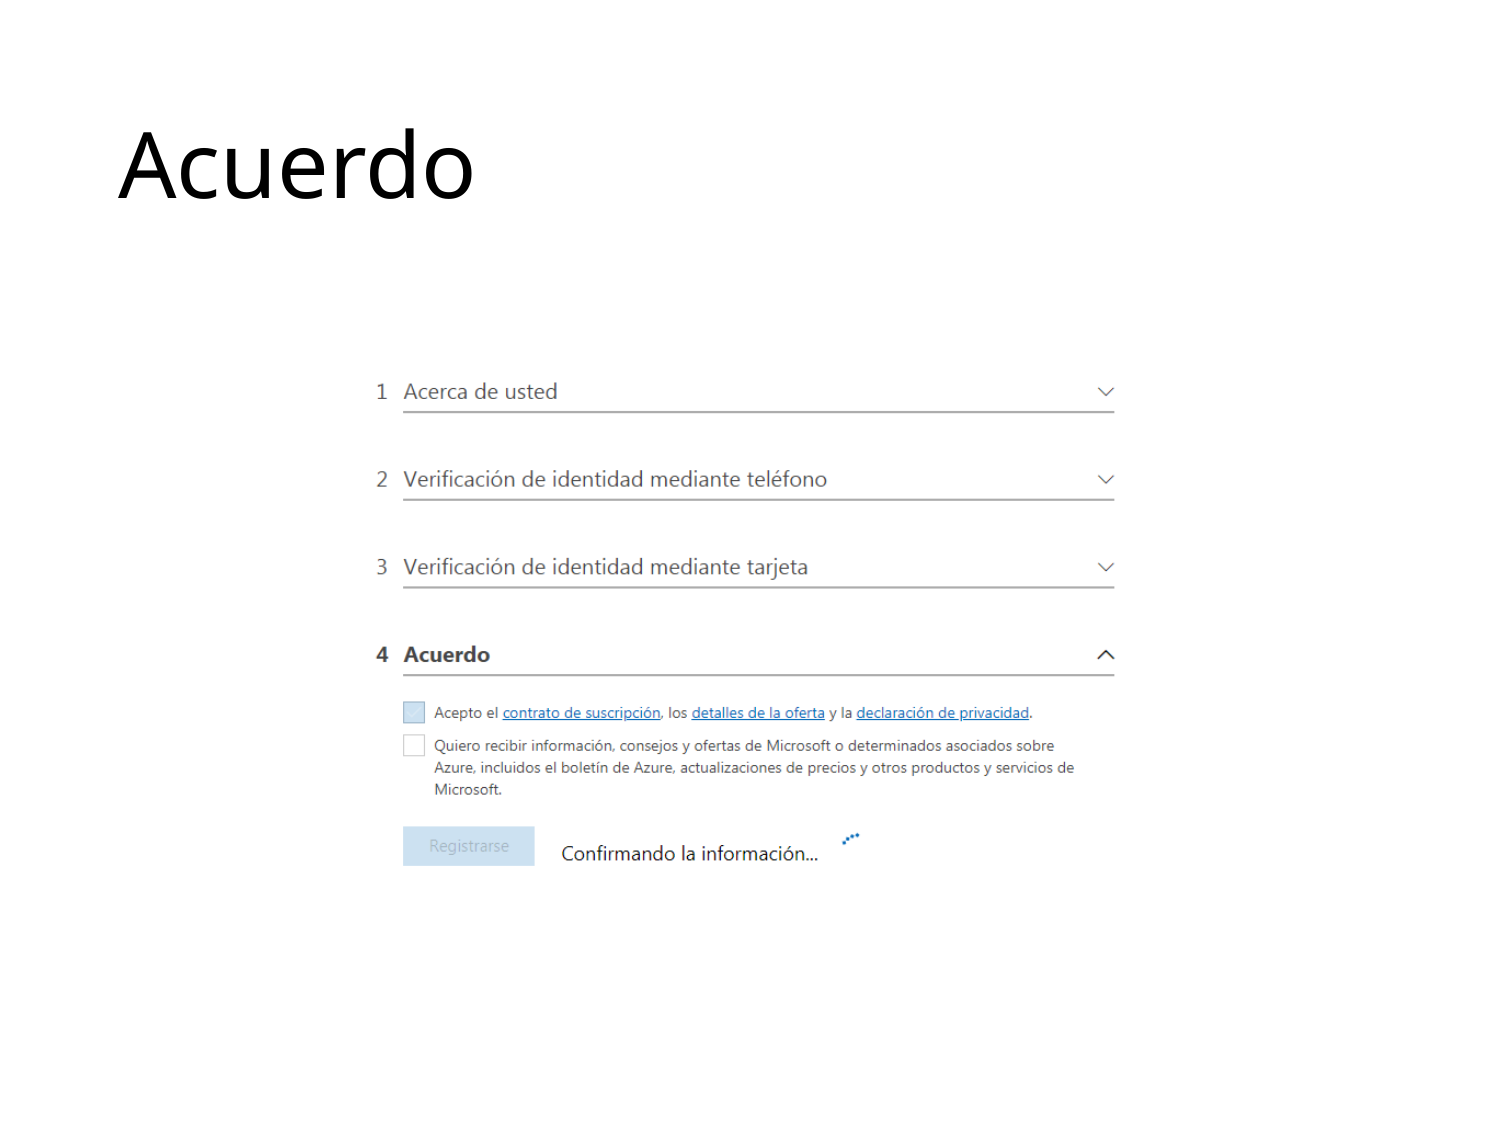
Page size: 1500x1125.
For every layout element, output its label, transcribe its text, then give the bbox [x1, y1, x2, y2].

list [356, 365, 1144, 901]
title Acuerdo [103, 59, 1397, 278]
